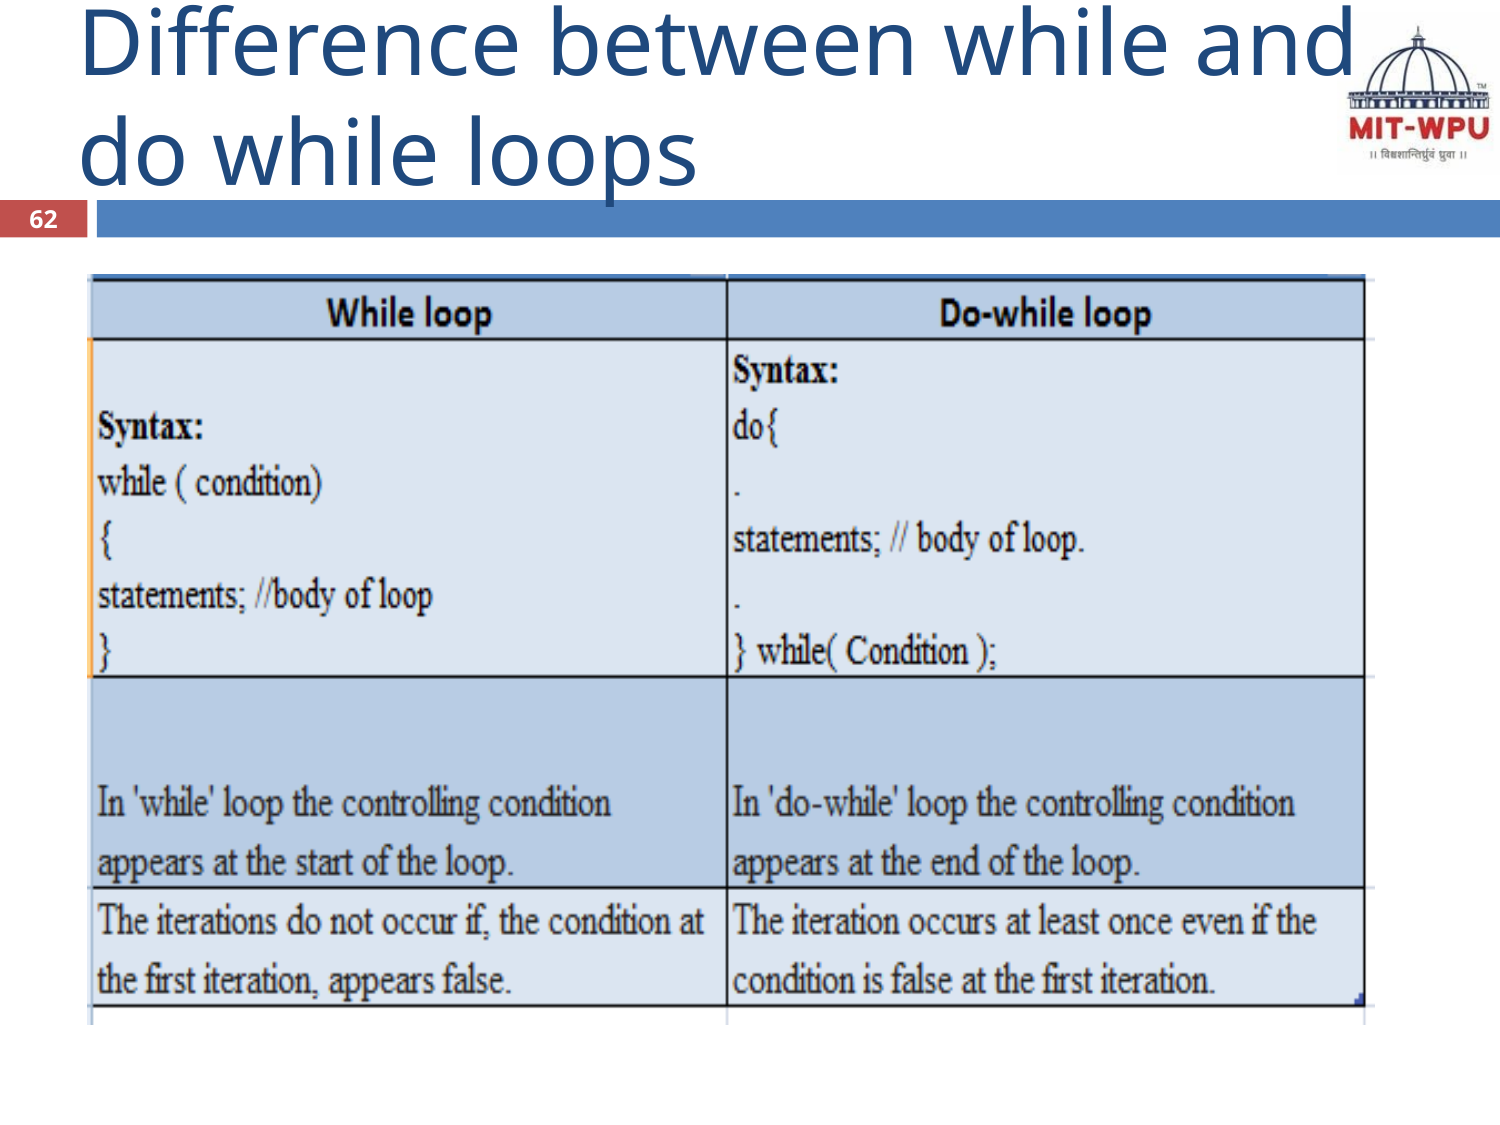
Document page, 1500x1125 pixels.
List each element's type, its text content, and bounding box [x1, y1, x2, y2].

title Difference between while and do while loops [62, 12, 1500, 175]
slide_number 62 [0, 200, 88, 241]
picture [87, 274, 1376, 1026]
